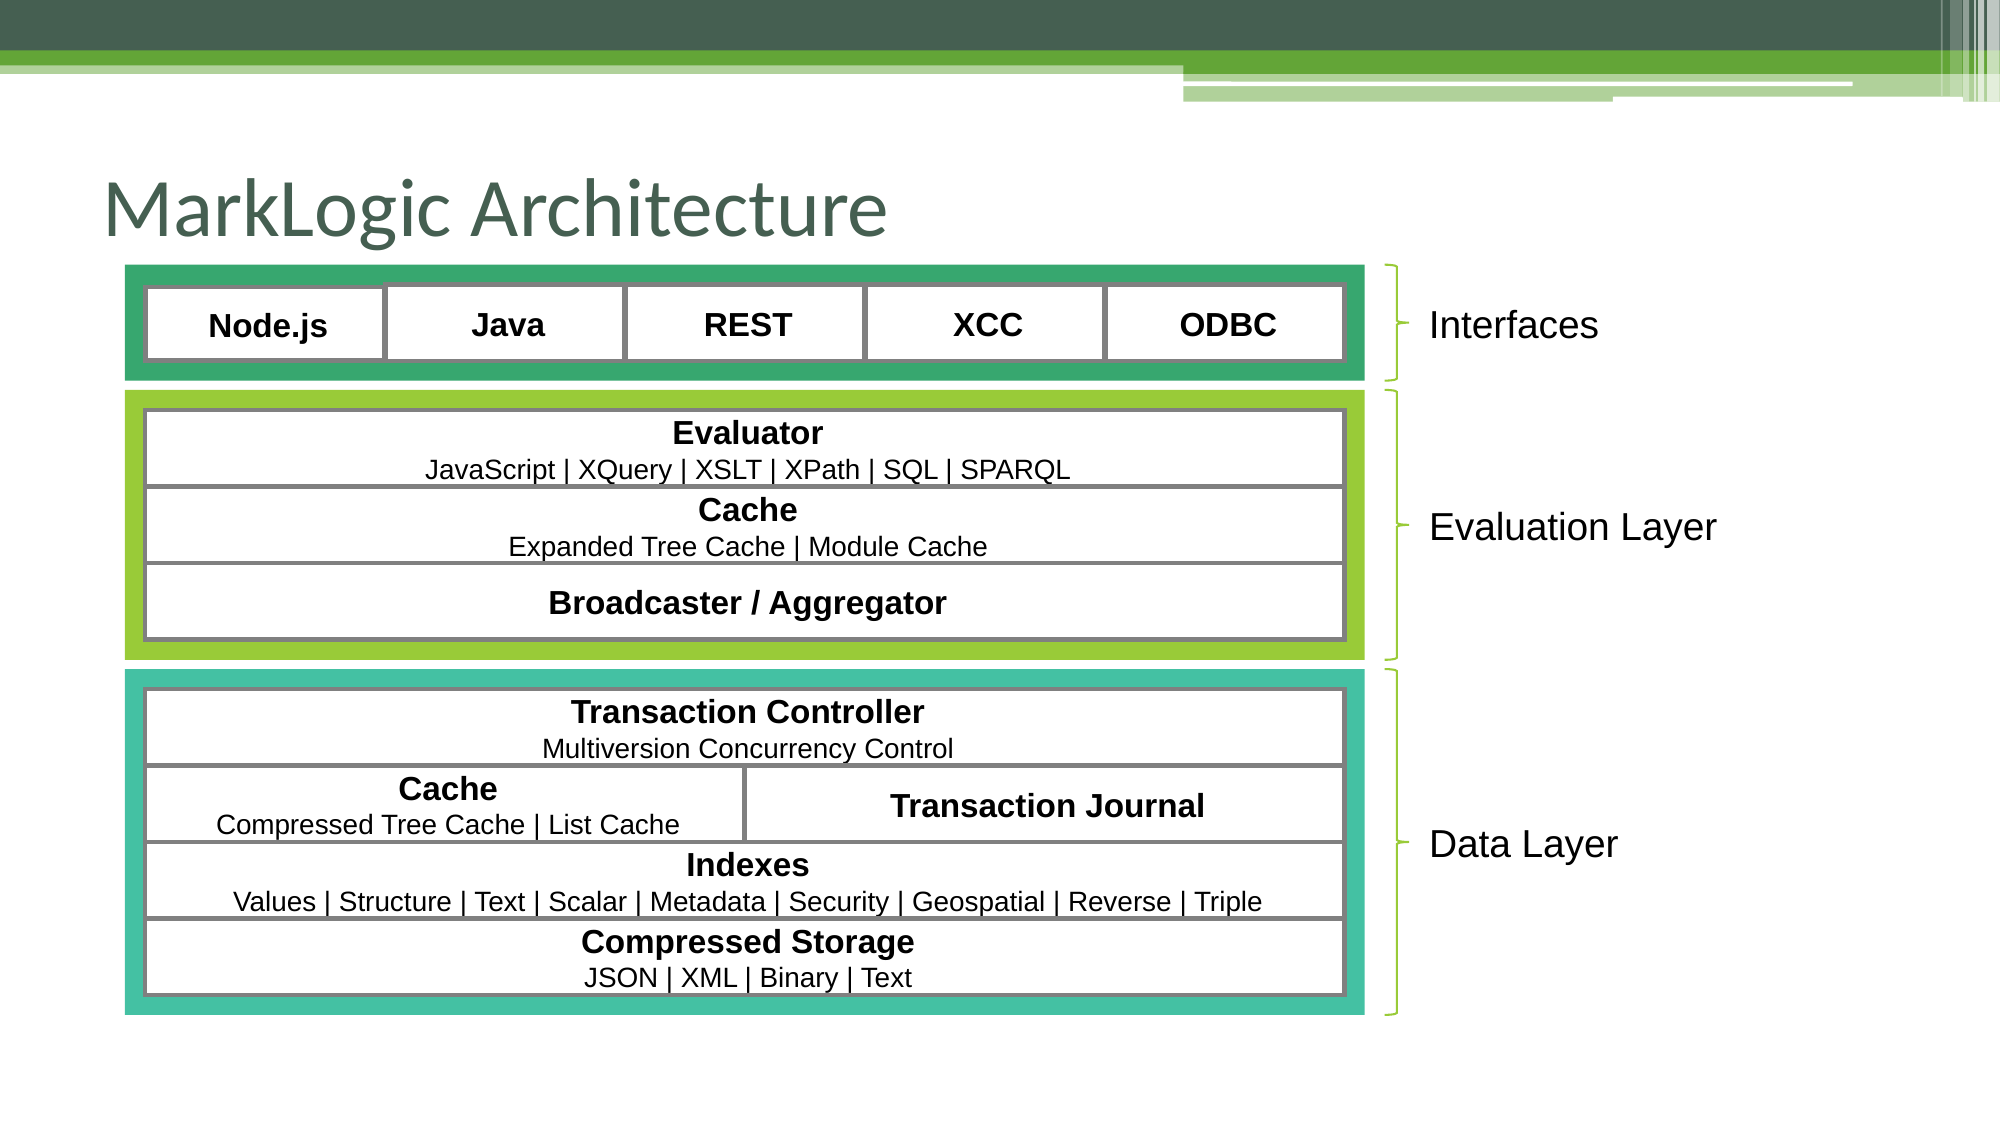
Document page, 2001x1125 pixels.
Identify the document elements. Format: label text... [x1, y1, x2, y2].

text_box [124, 389, 1720, 660]
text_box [124, 264, 1706, 381]
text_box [124, 669, 1720, 1015]
text_box MarkLogic Architecture [87, 145, 1907, 242]
